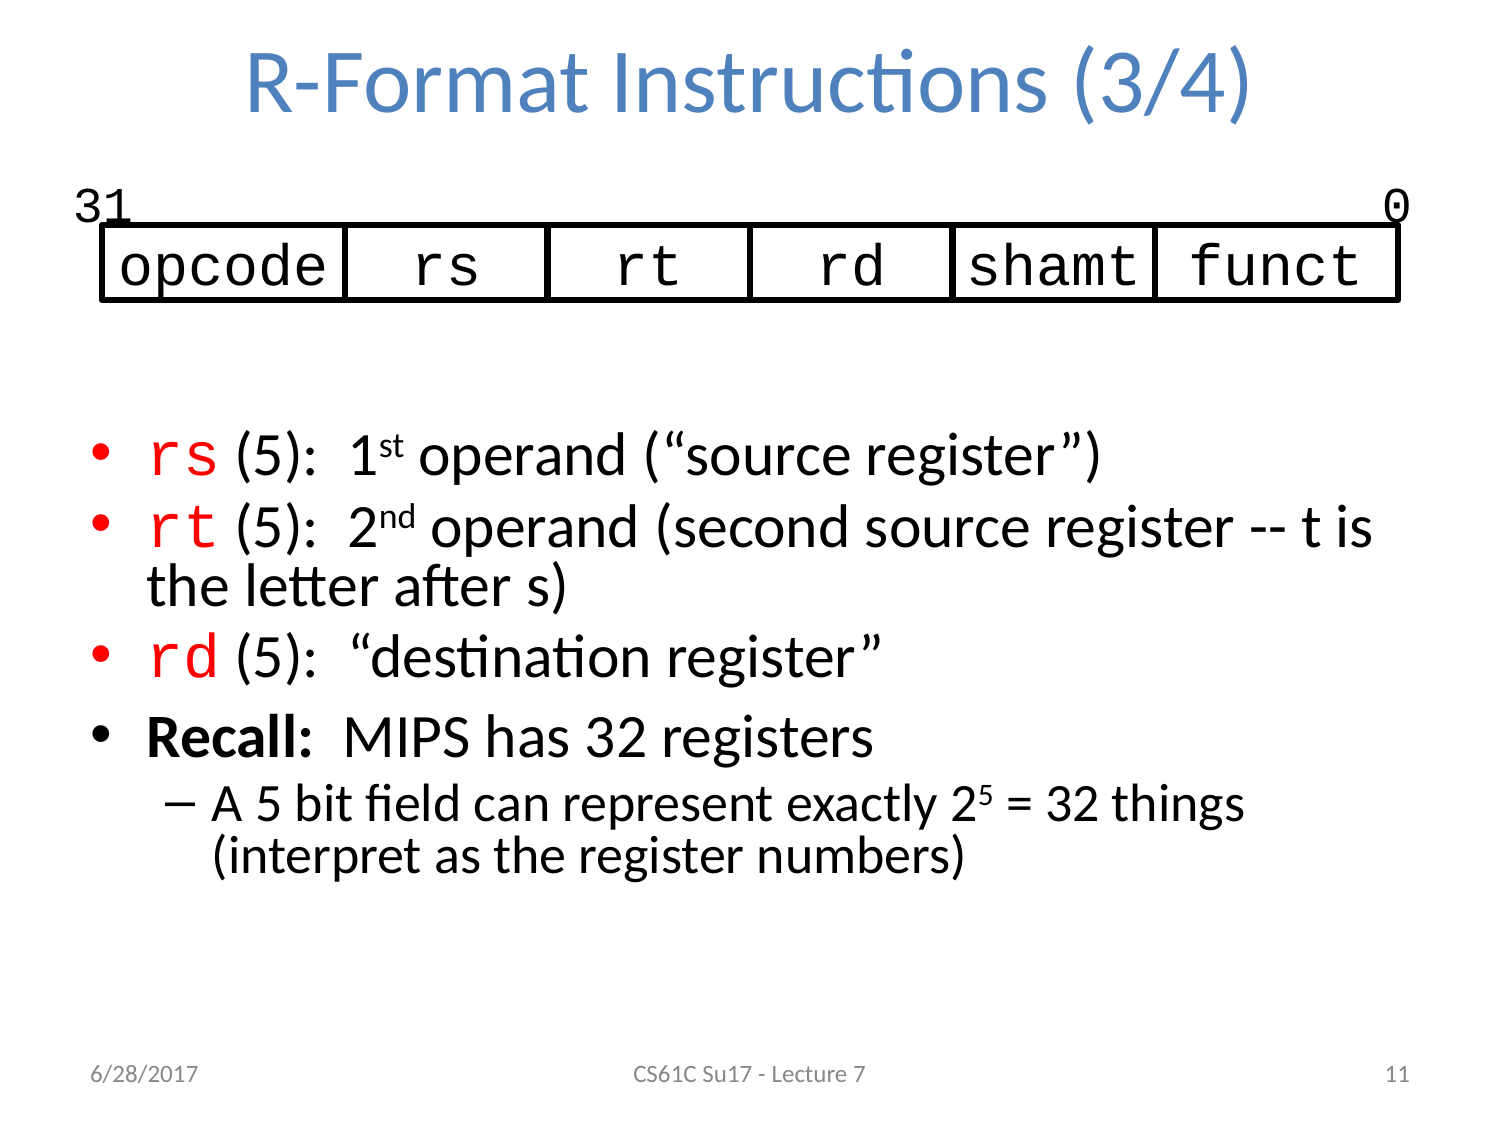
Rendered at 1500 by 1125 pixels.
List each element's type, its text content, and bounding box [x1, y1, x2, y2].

slide_number ‹#› [1074, 1042, 1425, 1103]
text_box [57, 164, 1428, 301]
title R-Format Instructions (3/4) [75, 0, 1425, 163]
list rs (5): 1st operand (“source register”) rt (5): 2nd operand (second source register -- t is the letter after s) rd (5): “destination register” Recall: MIPS has 32 registers A 5 bit field can represent exactly 25 = 32 things (interpret as the register numbers) [75, 421, 1472, 1073]
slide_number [75, 1042, 425, 1103]
footer CS61C Su17 - Lecture 7 [512, 1042, 988, 1103]
